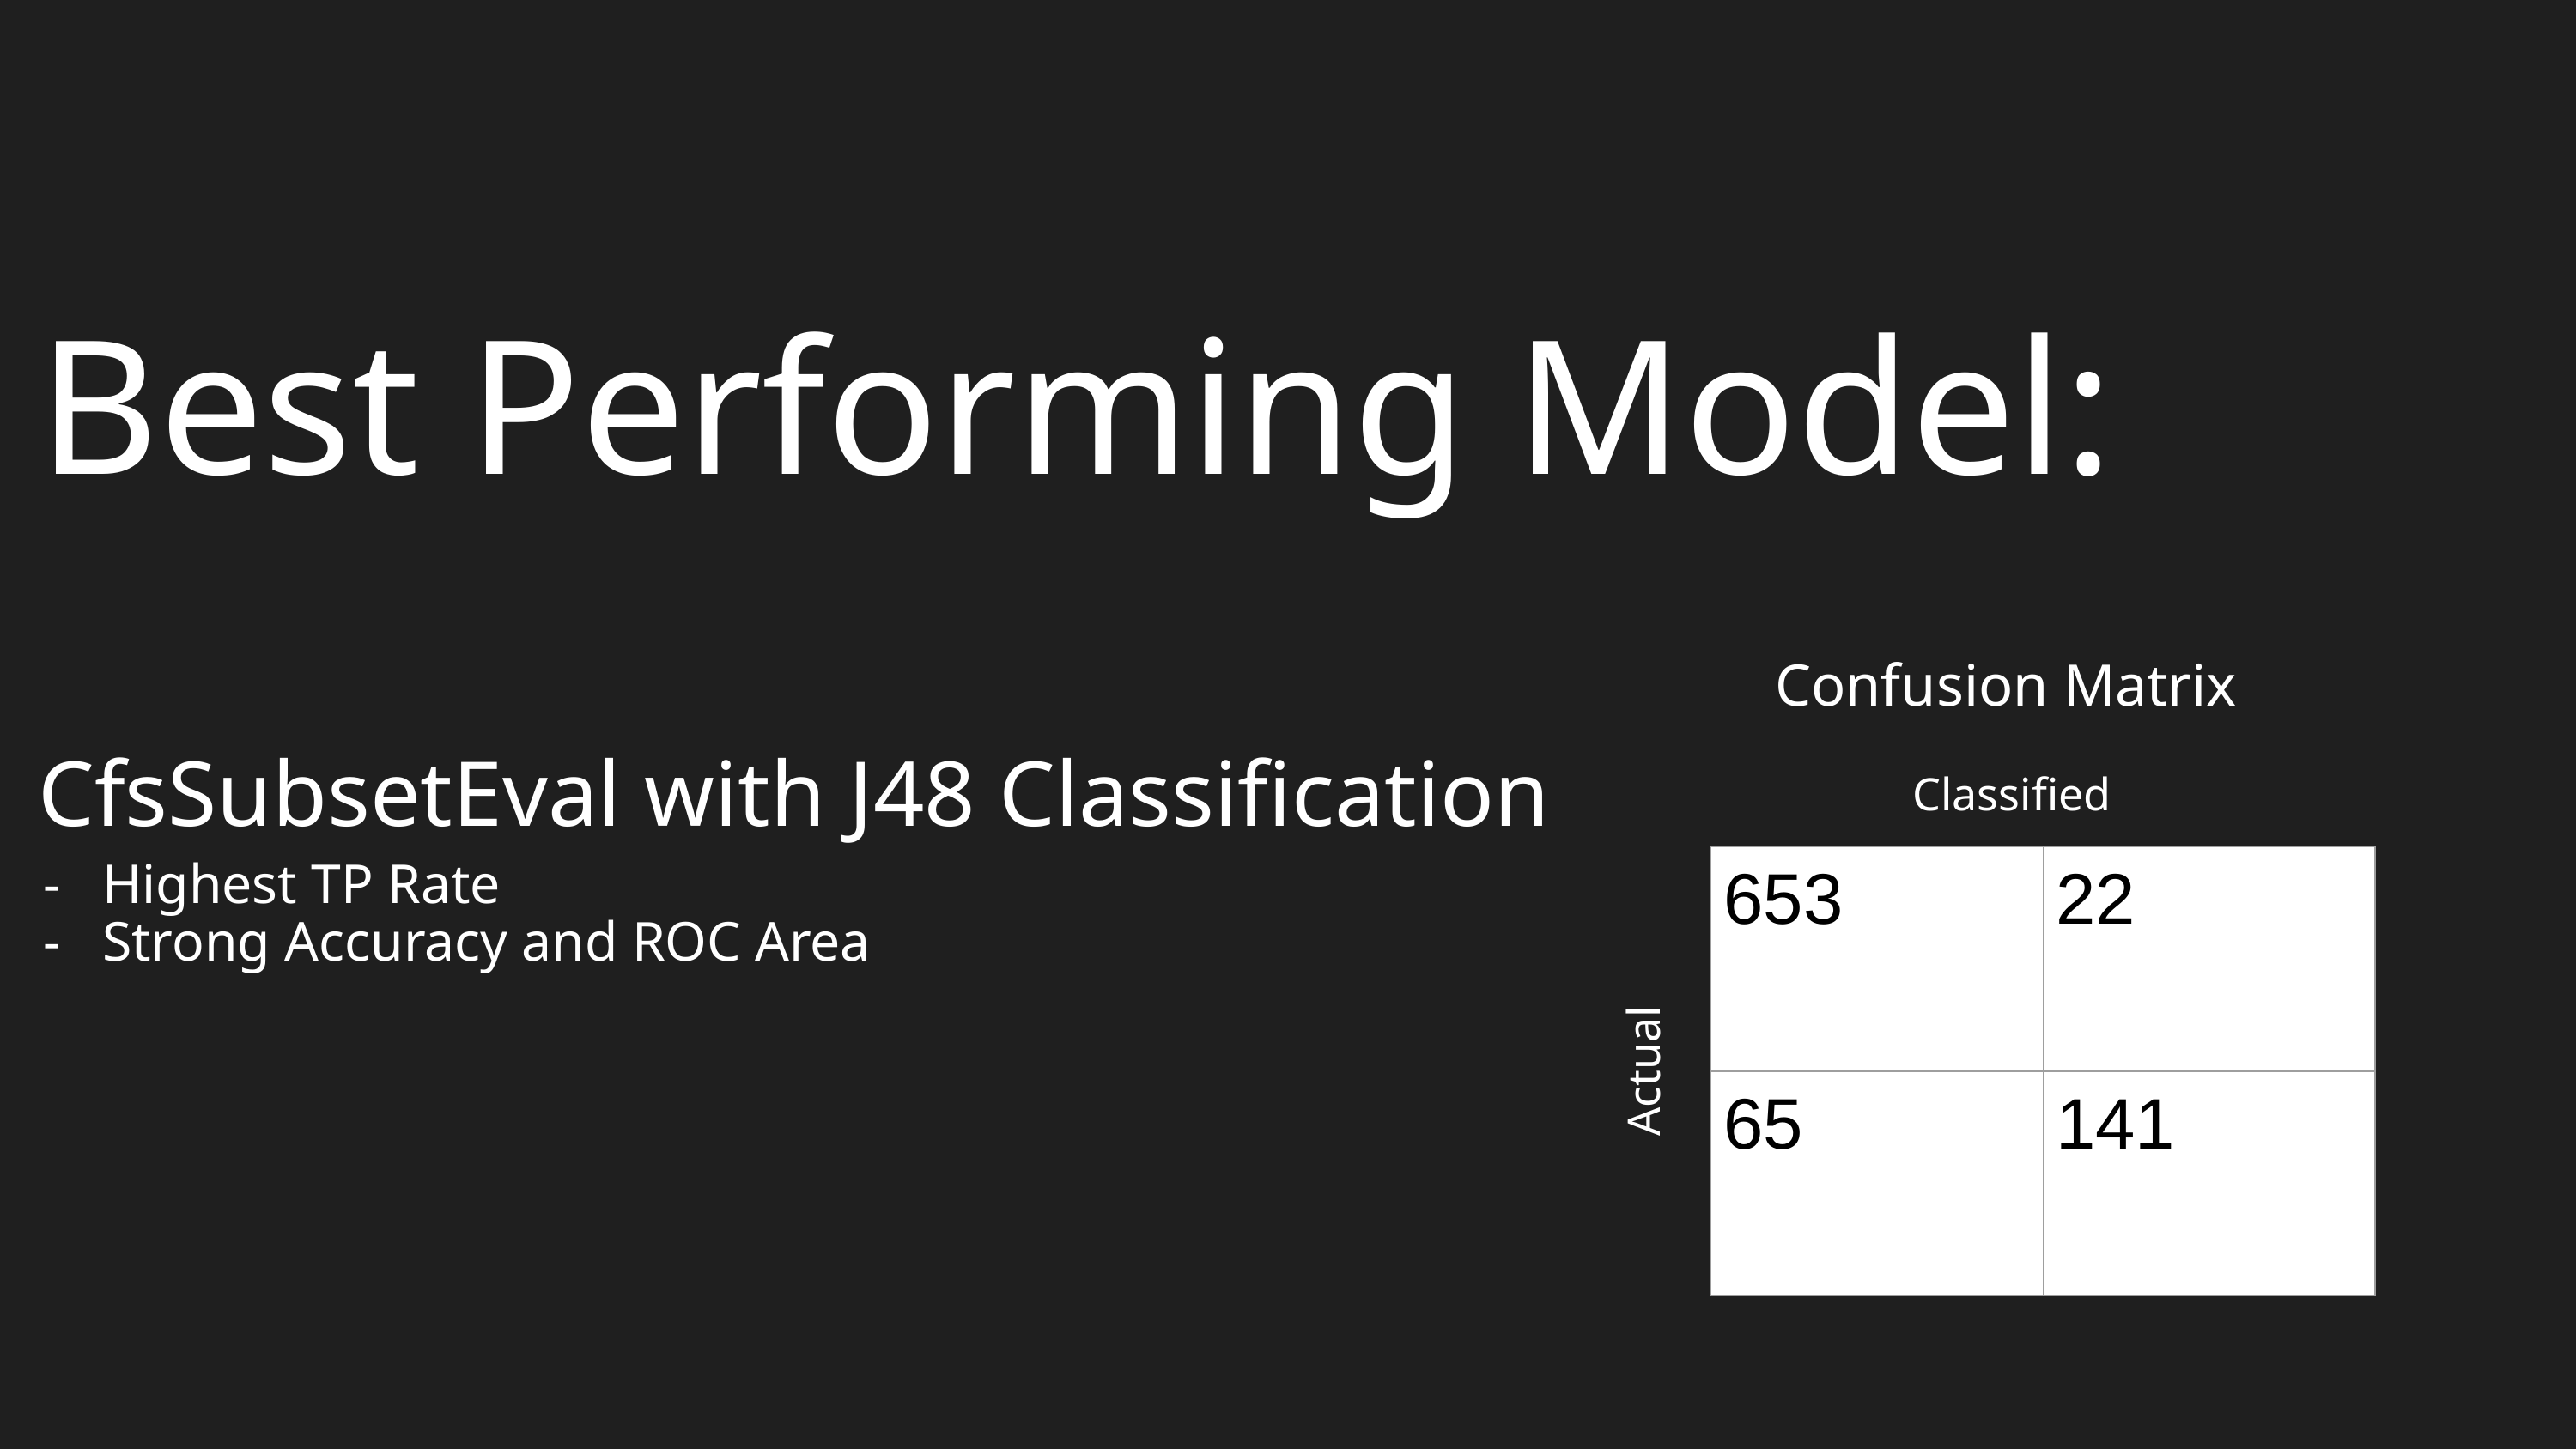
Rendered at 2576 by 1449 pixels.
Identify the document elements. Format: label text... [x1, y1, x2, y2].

table_cell 65 [1711, 1072, 2043, 1295]
table_header 653 [1711, 847, 2043, 1070]
text_box Classified [1899, 753, 2576, 834]
text_box Confusion Matrix [1762, 635, 2310, 731]
list Best Performing Model: CfsSubsetEval with J48 Classification Highest TP Rate Strong Accuracy and ROC Area [38, 313, 2351, 1319]
table_cell 141 [2044, 1072, 2374, 1295]
text_box Actual [1602, 81, 1683, 1149]
table_header 22 [2044, 847, 2374, 1070]
